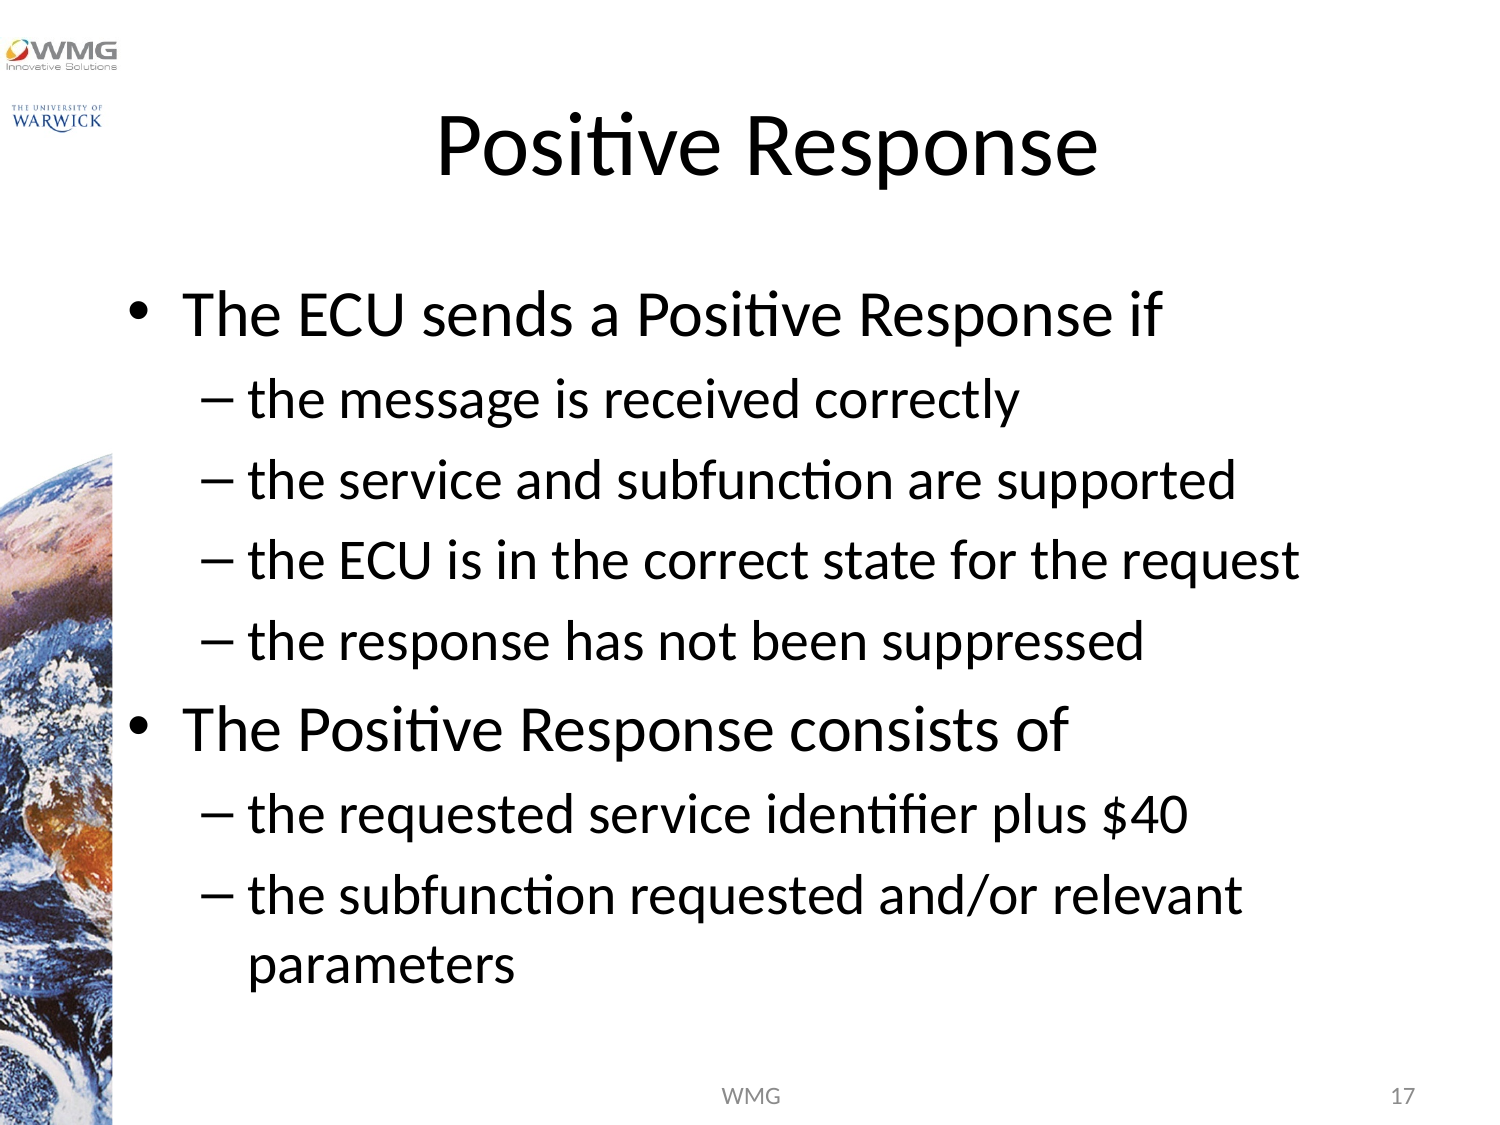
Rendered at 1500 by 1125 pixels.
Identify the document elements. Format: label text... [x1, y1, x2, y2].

slide_number 17 [1080, 1065, 1431, 1125]
list The ECU sends a Positive Response if the message is received correctly the service and subfunction are supported the ECU is in the correct state for the request the response has not been suppressed The Positive Response consists of the requested service identifier plus $40 the subfunction requested and/or relevant parameters [112, 262, 1425, 1005]
picture [0, 37, 125, 73]
picture [0, 399, 113, 1125]
picture [0, 93, 112, 138]
title Positive Response [112, 45, 1425, 233]
footer WMG [513, 1065, 989, 1125]
